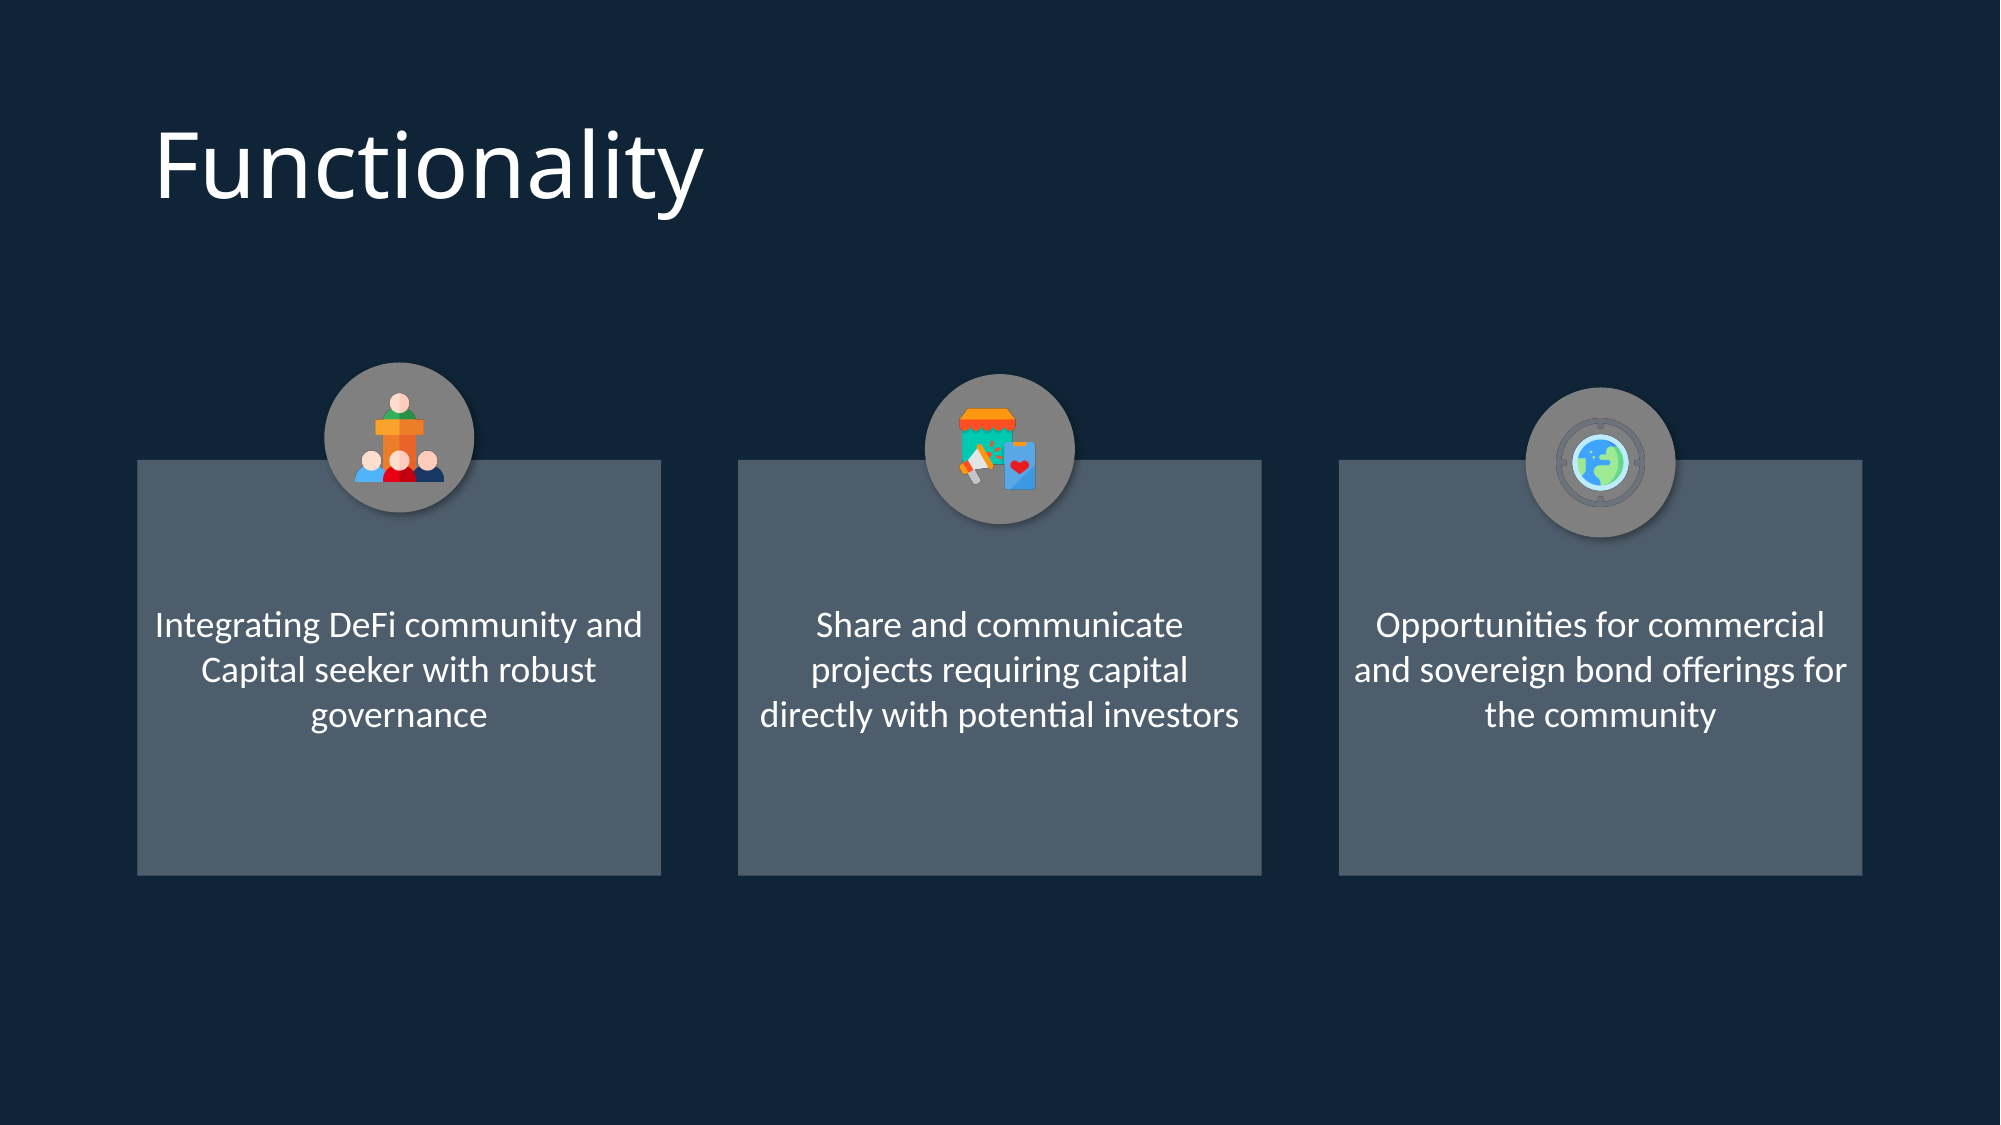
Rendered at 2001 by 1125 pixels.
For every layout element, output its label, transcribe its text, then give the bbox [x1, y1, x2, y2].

title Functionality [137, 59, 1863, 278]
text_box Integrating DeFi community and Capital seeker with robust governance [136, 459, 662, 877]
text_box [924, 374, 1075, 525]
text_box Share and communicate projects requiring capital directly with potential investors [737, 459, 1263, 877]
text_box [324, 362, 475, 513]
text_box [1525, 387, 1676, 538]
text_box Opportunities for commercial and sovereign bond offerings for the community [1338, 459, 1863, 877]
